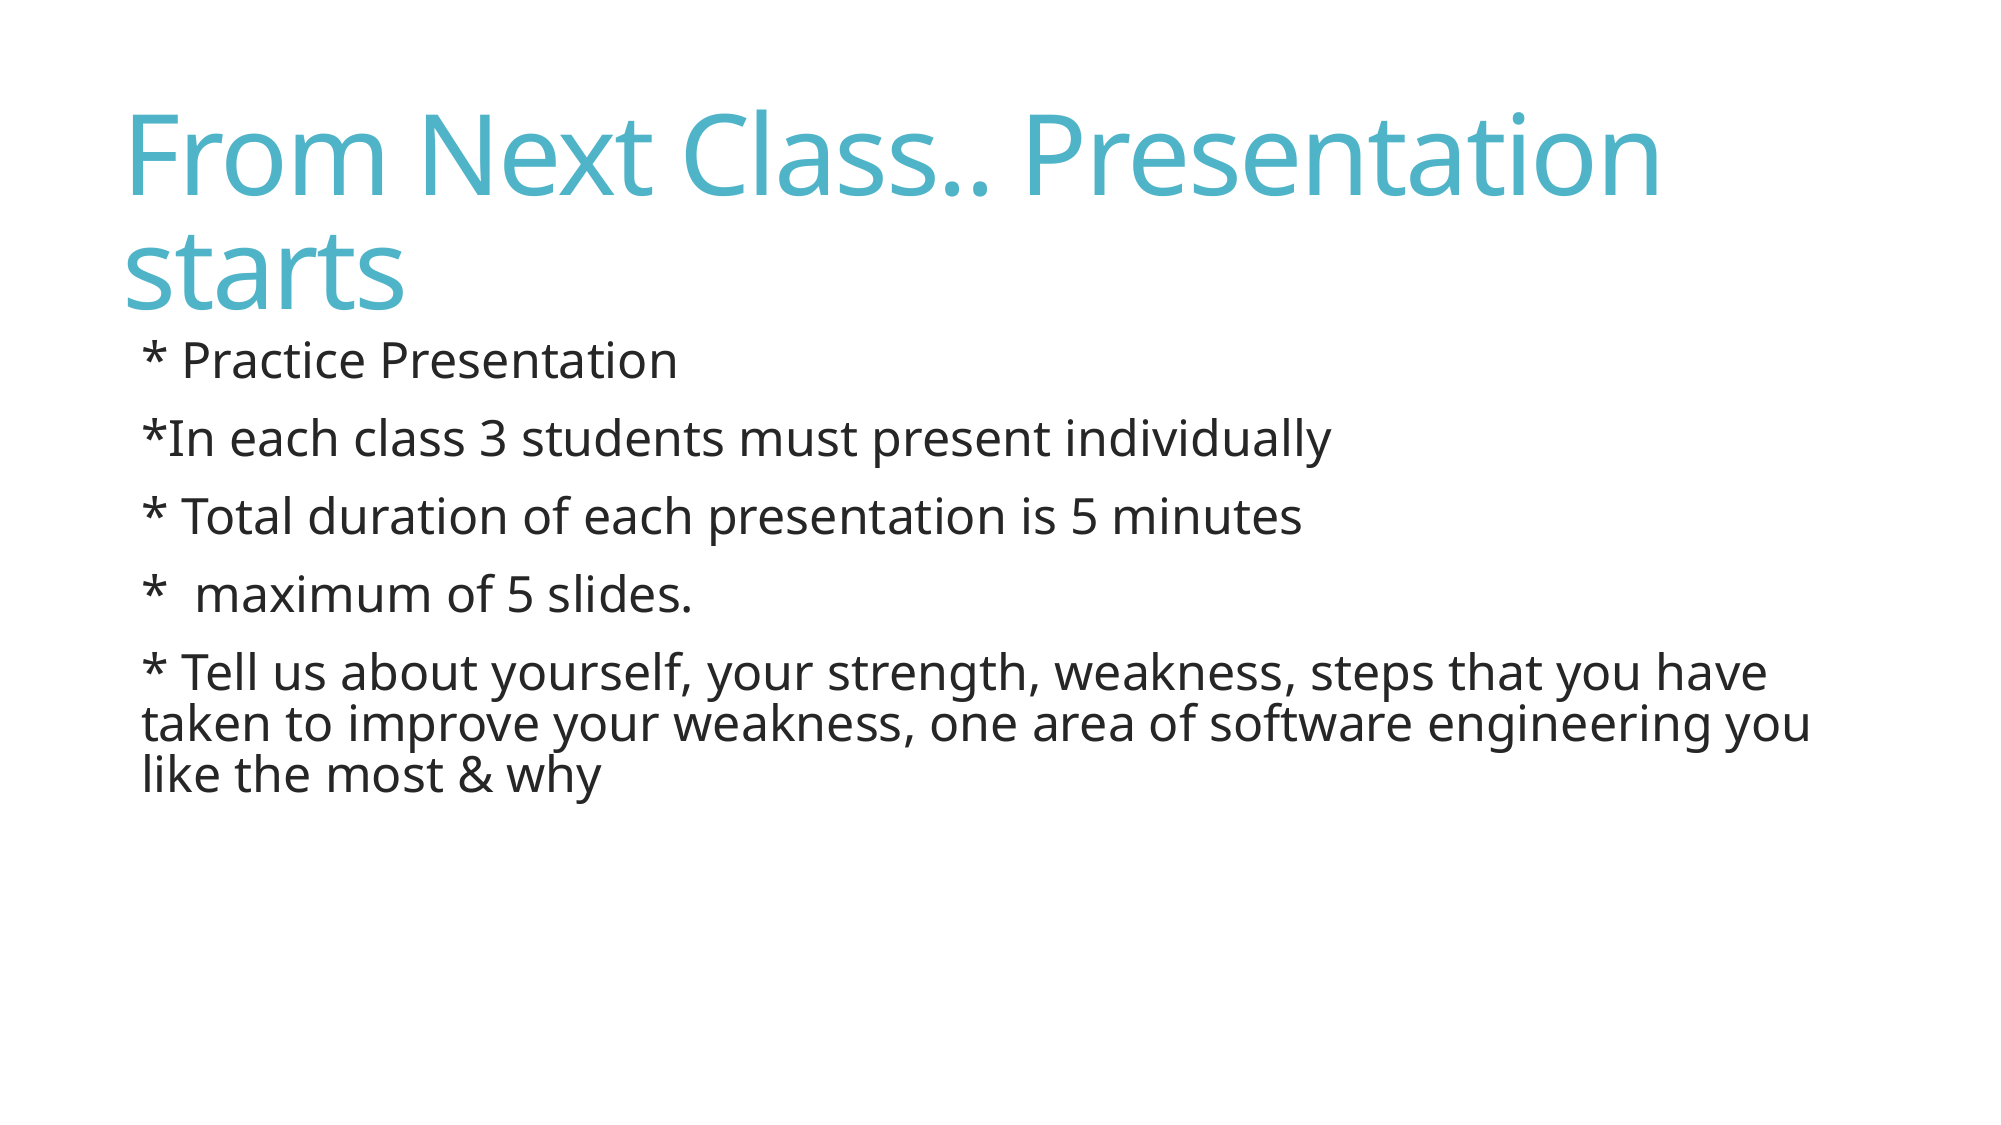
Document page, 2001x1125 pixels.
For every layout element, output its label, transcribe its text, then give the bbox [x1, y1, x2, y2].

list * Practice Presentation *In each class 3 students must present individually * Total duration of each presentation is 5 minutes * maximum of 5 slides. * Tell us about yourself, your strength, weakness, steps that you have taken to improve your weakness, one area of software engineering you like the most & why [111, 329, 1876, 948]
title From Next Class.. Presentation starts [107, 81, 1875, 354]
